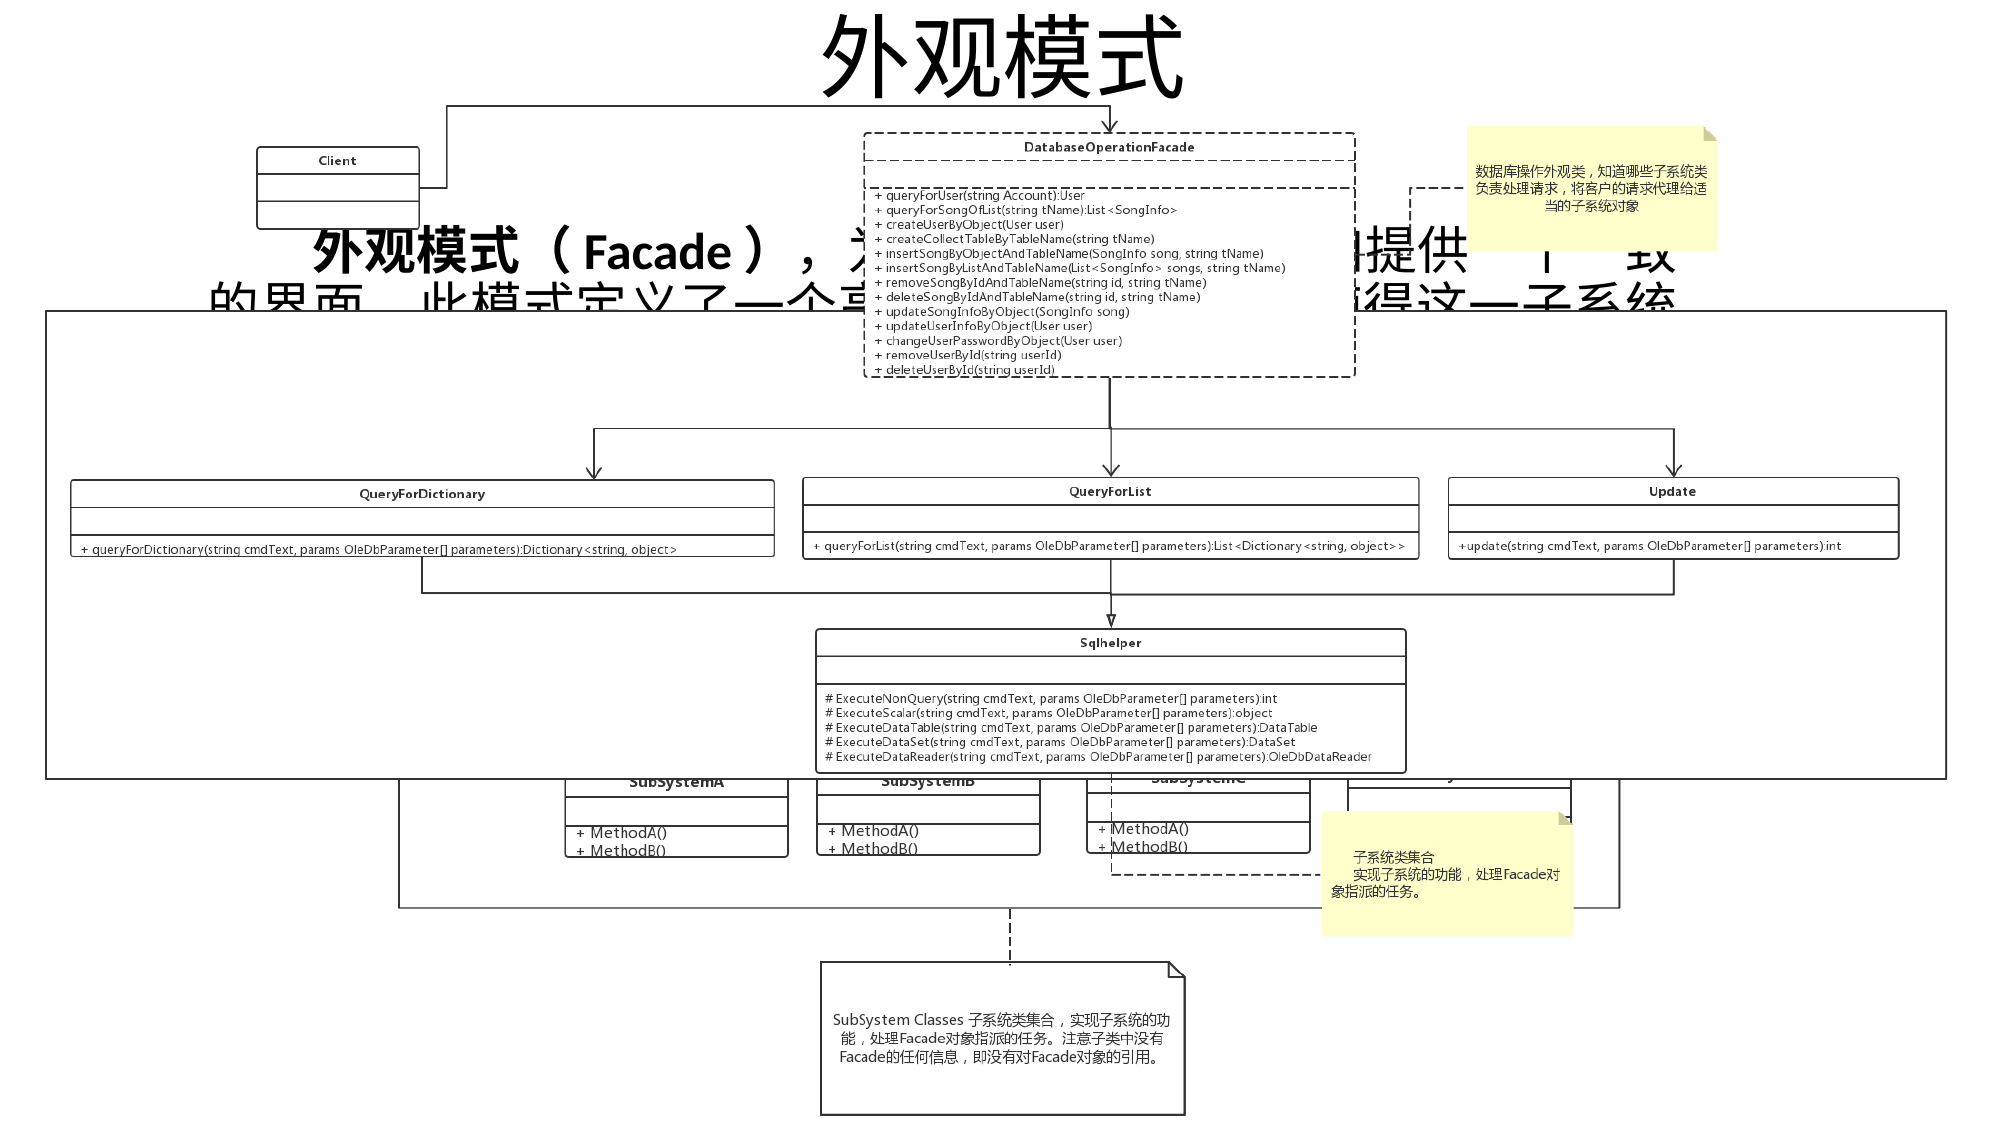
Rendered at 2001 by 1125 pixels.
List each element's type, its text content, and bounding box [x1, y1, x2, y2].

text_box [117, 992, 1938, 1125]
title 外观模式 [140, 0, 1866, 62]
picture [2, 62, 2000, 992]
